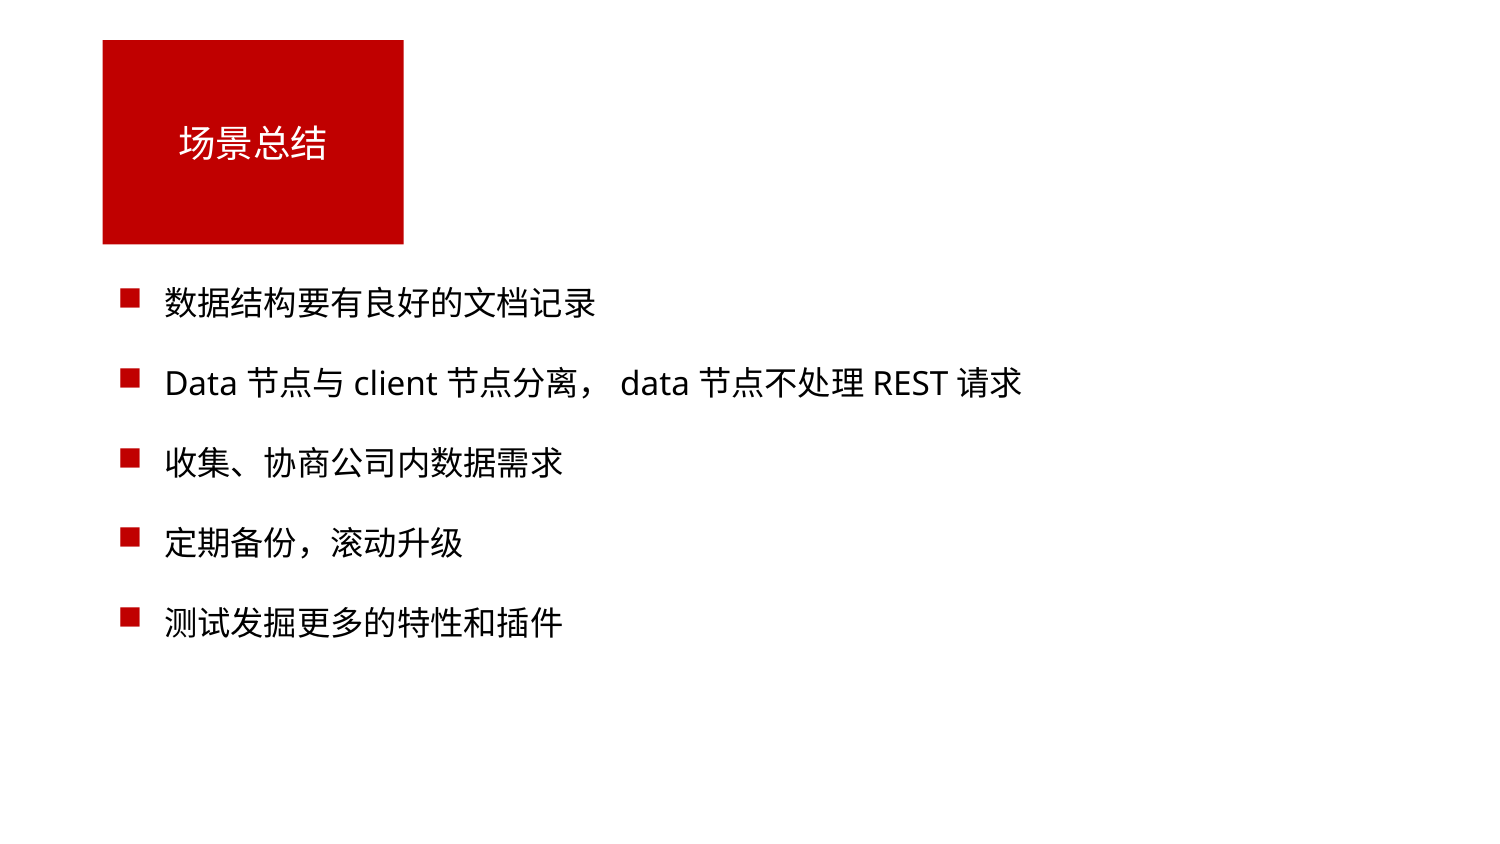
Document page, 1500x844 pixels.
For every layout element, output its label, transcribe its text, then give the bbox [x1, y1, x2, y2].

text_box 数据结构要有良好的文档记录 Data节点与client节点分离，data节点不处理REST请求 收集、协商公司内数据需求 定期备份，滚动升级 测试发掘更多的特性和插件 [102, 275, 1143, 650]
text_box 场景总结 [102, 40, 404, 245]
